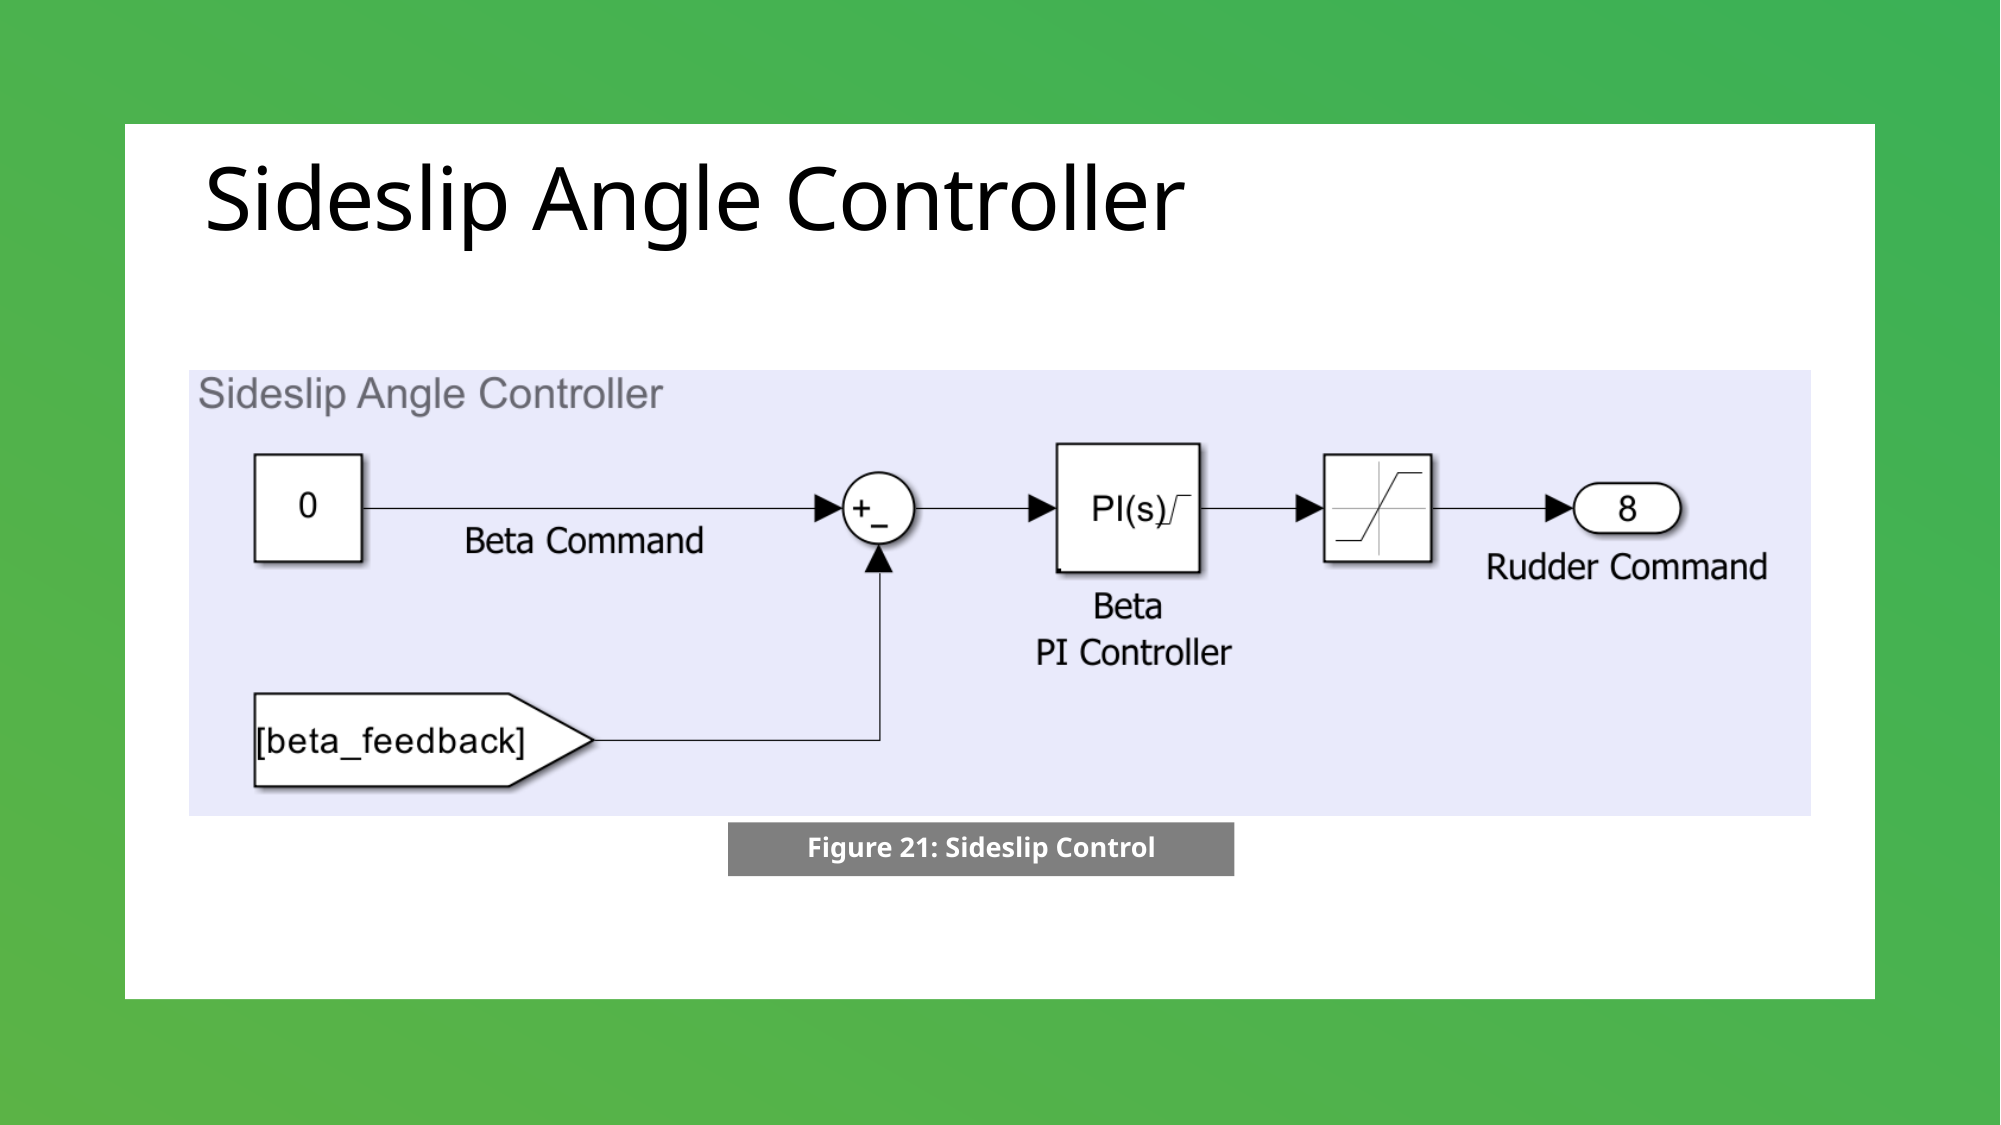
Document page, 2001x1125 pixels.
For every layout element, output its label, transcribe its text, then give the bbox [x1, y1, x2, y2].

text_box [124, 123, 1876, 1000]
text_box Figure 21: Sideslip Control [728, 822, 1235, 877]
title Sideslip Angle Controller [189, 143, 1811, 365]
text_box [0, 0, 2000, 1125]
picture [189, 370, 1811, 816]
